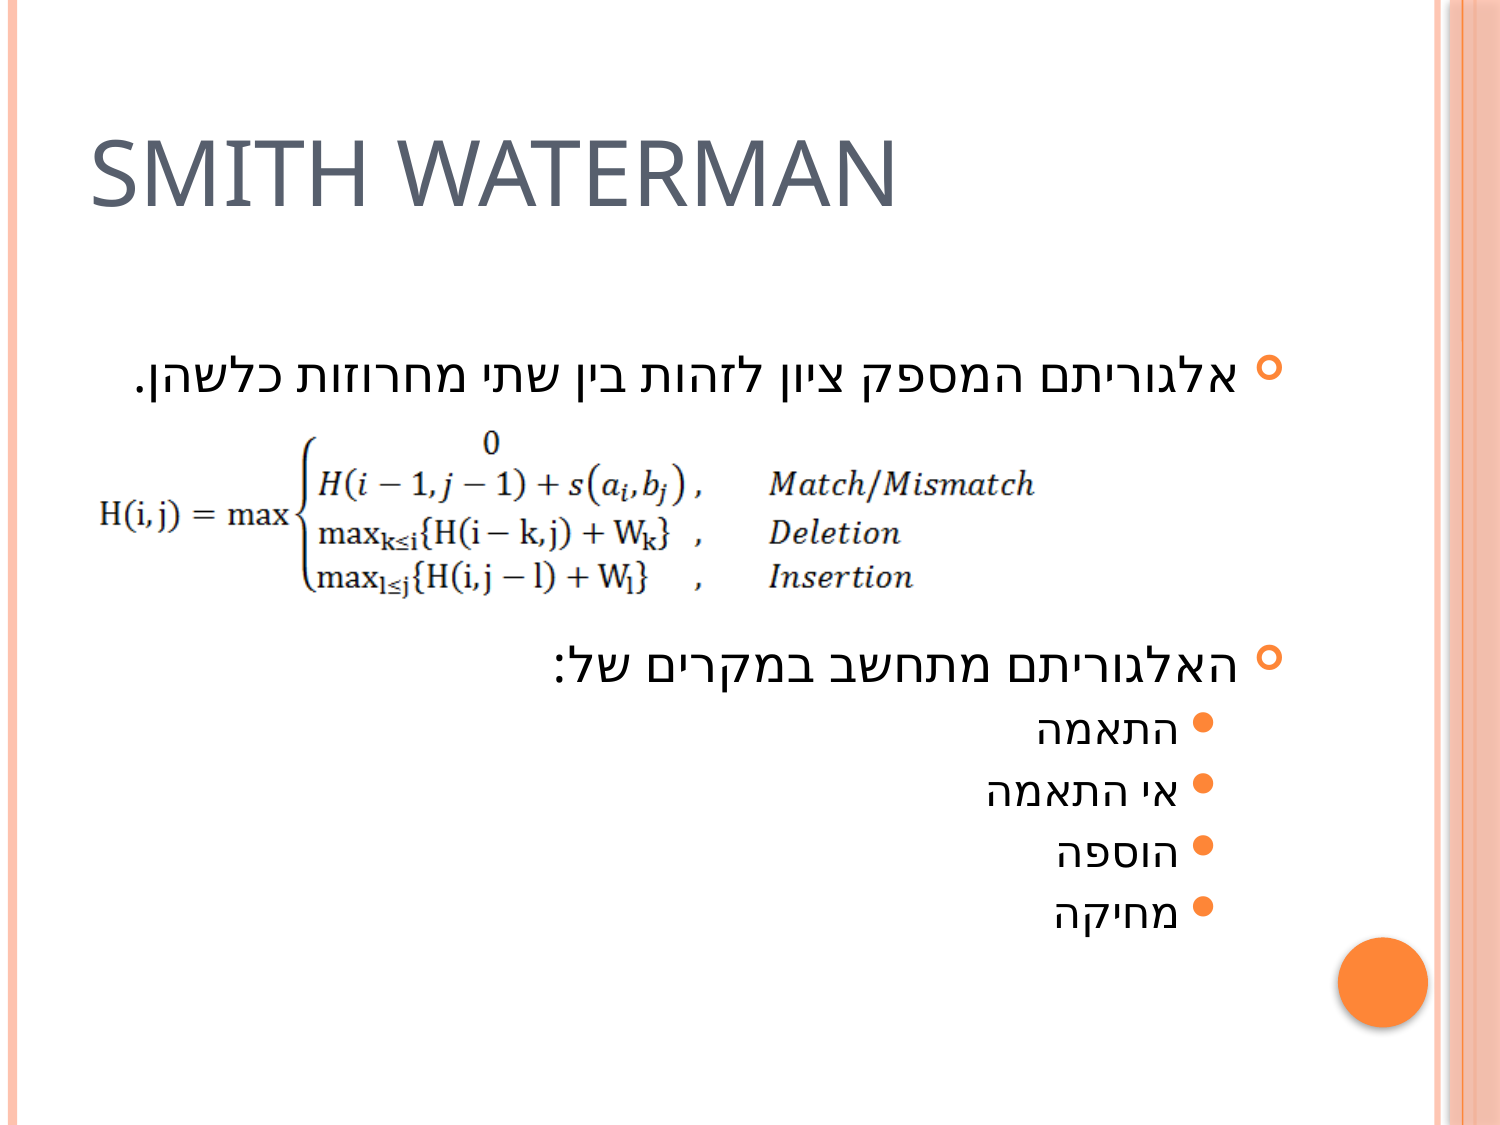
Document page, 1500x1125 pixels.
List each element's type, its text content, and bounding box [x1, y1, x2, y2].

list אלגוריתם המספק ציון לזהות בין שתי מחרוזות כלשהן. האלגוריתם מתחשב במקרים של: התאמה אי התאמה הוספה מחיקה [75, 262, 1300, 1062]
picture [87, 420, 1044, 603]
title Smith Waterman [75, 45, 1300, 233]
